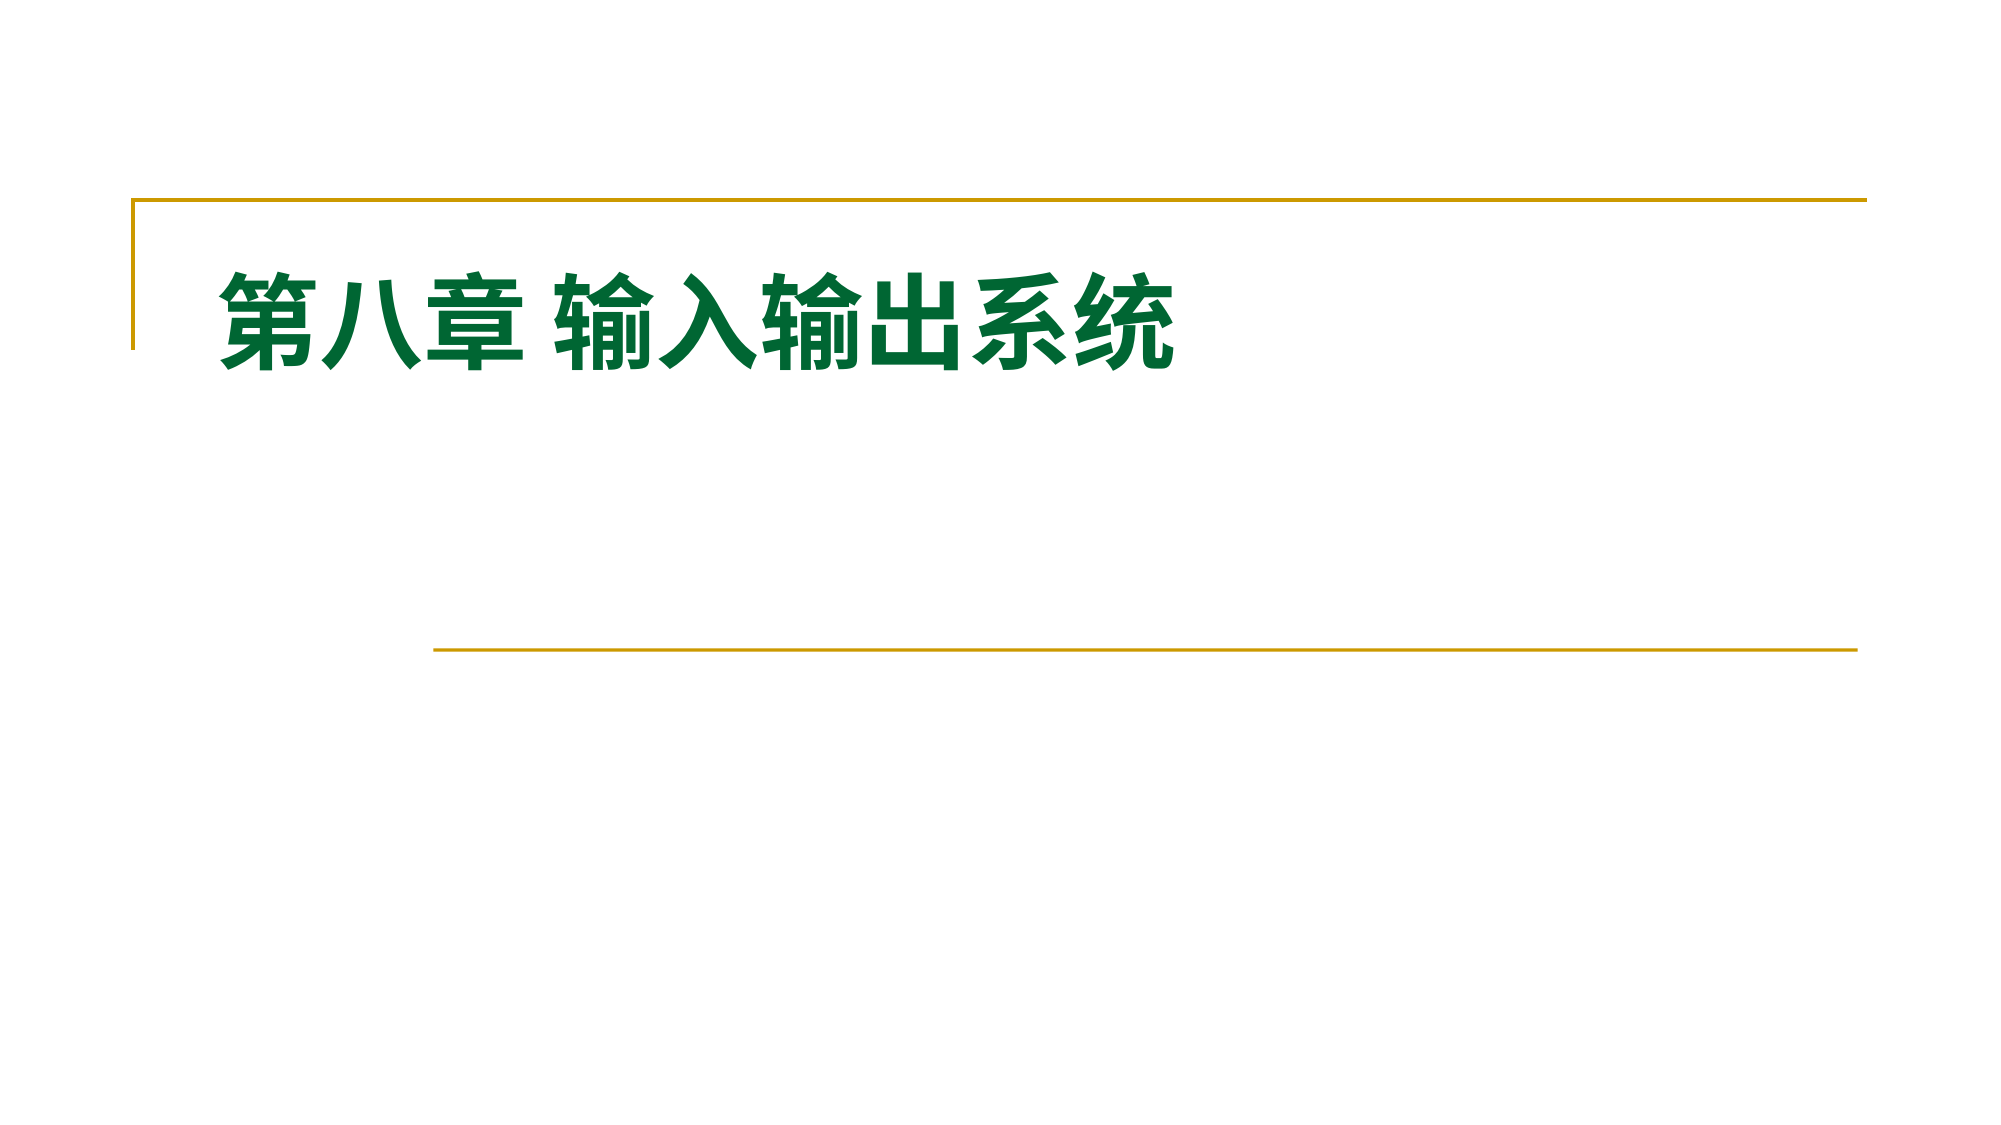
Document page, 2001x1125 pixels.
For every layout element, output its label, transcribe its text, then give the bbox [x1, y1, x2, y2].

title 第八章 输入输出系统 [200, 249, 1868, 538]
